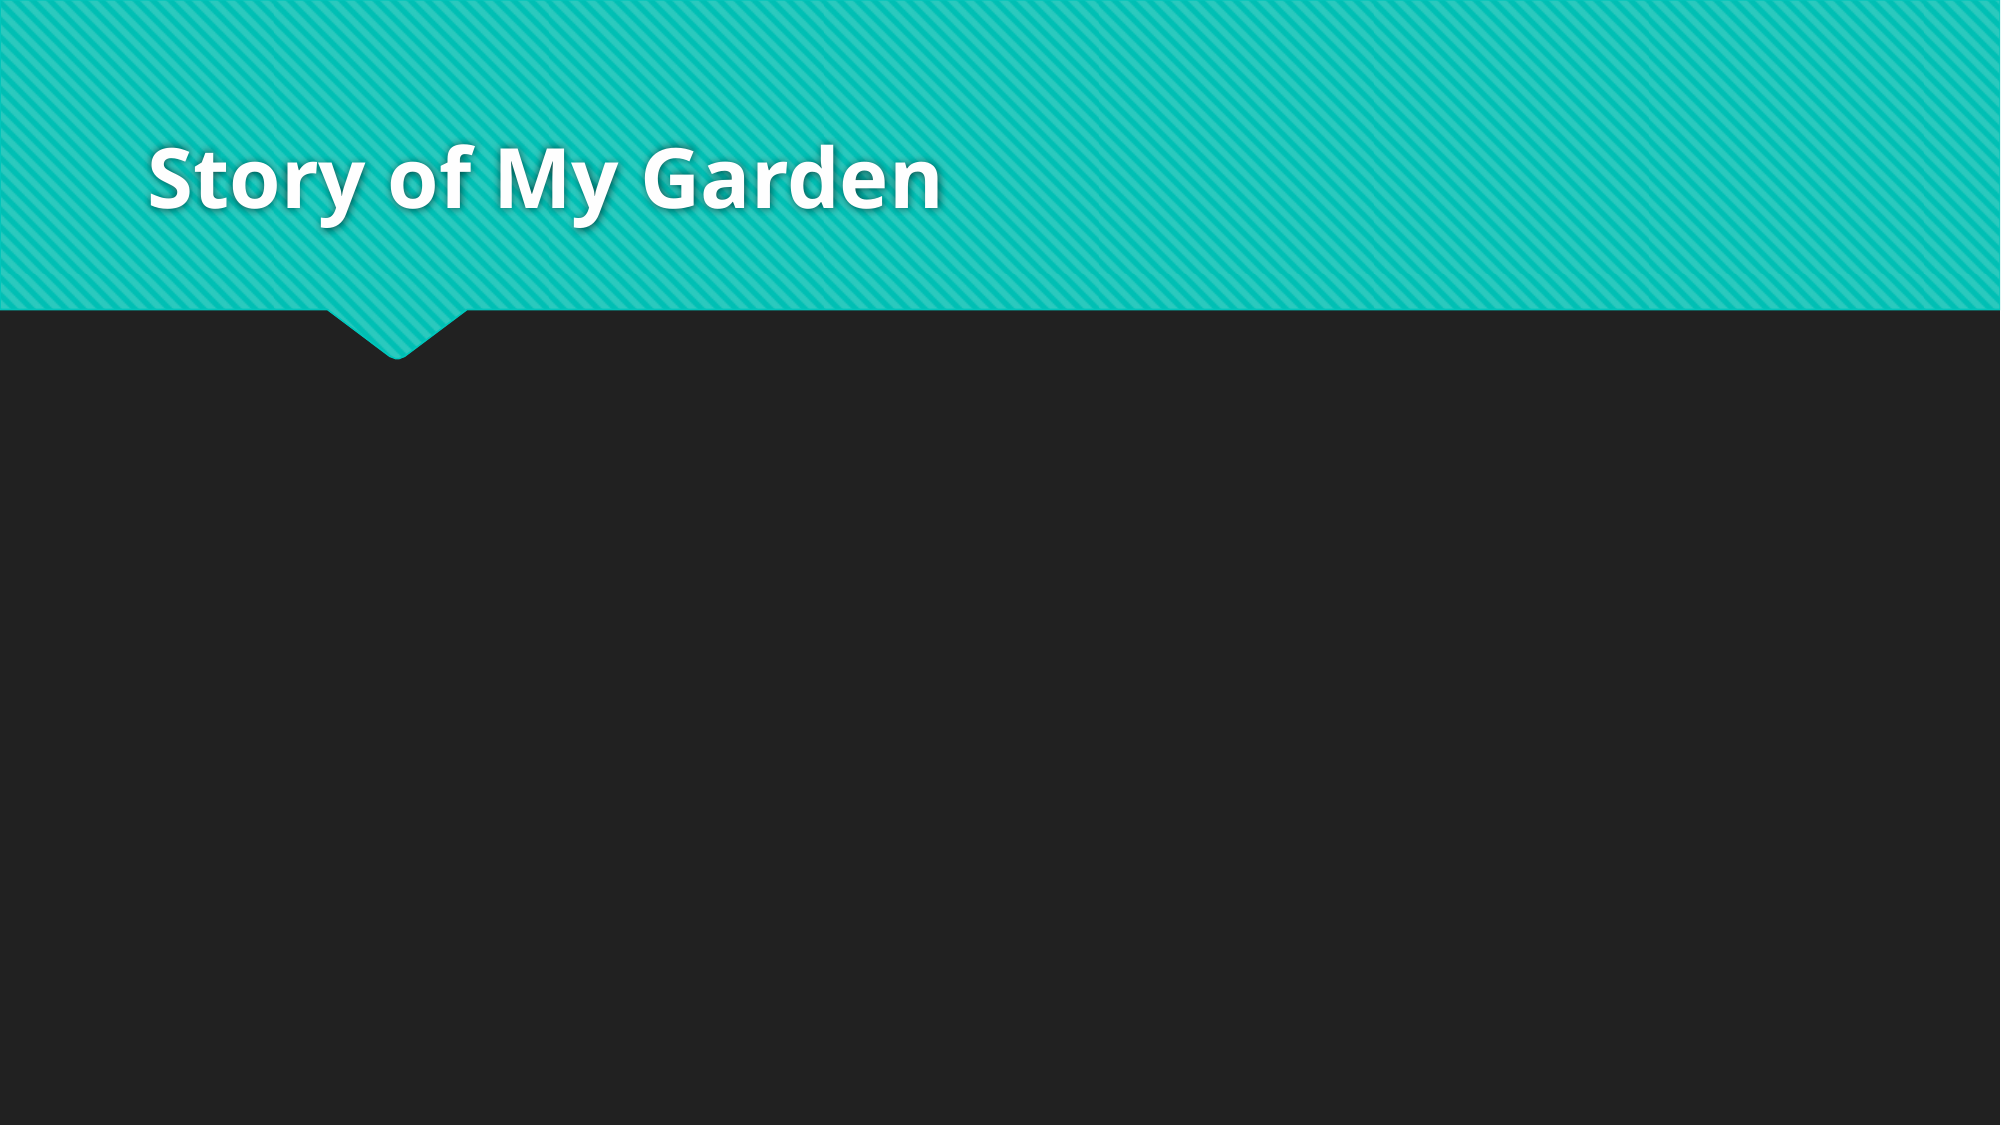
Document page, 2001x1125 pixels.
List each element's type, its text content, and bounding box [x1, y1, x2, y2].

title Story of My Garden [132, 73, 1868, 233]
